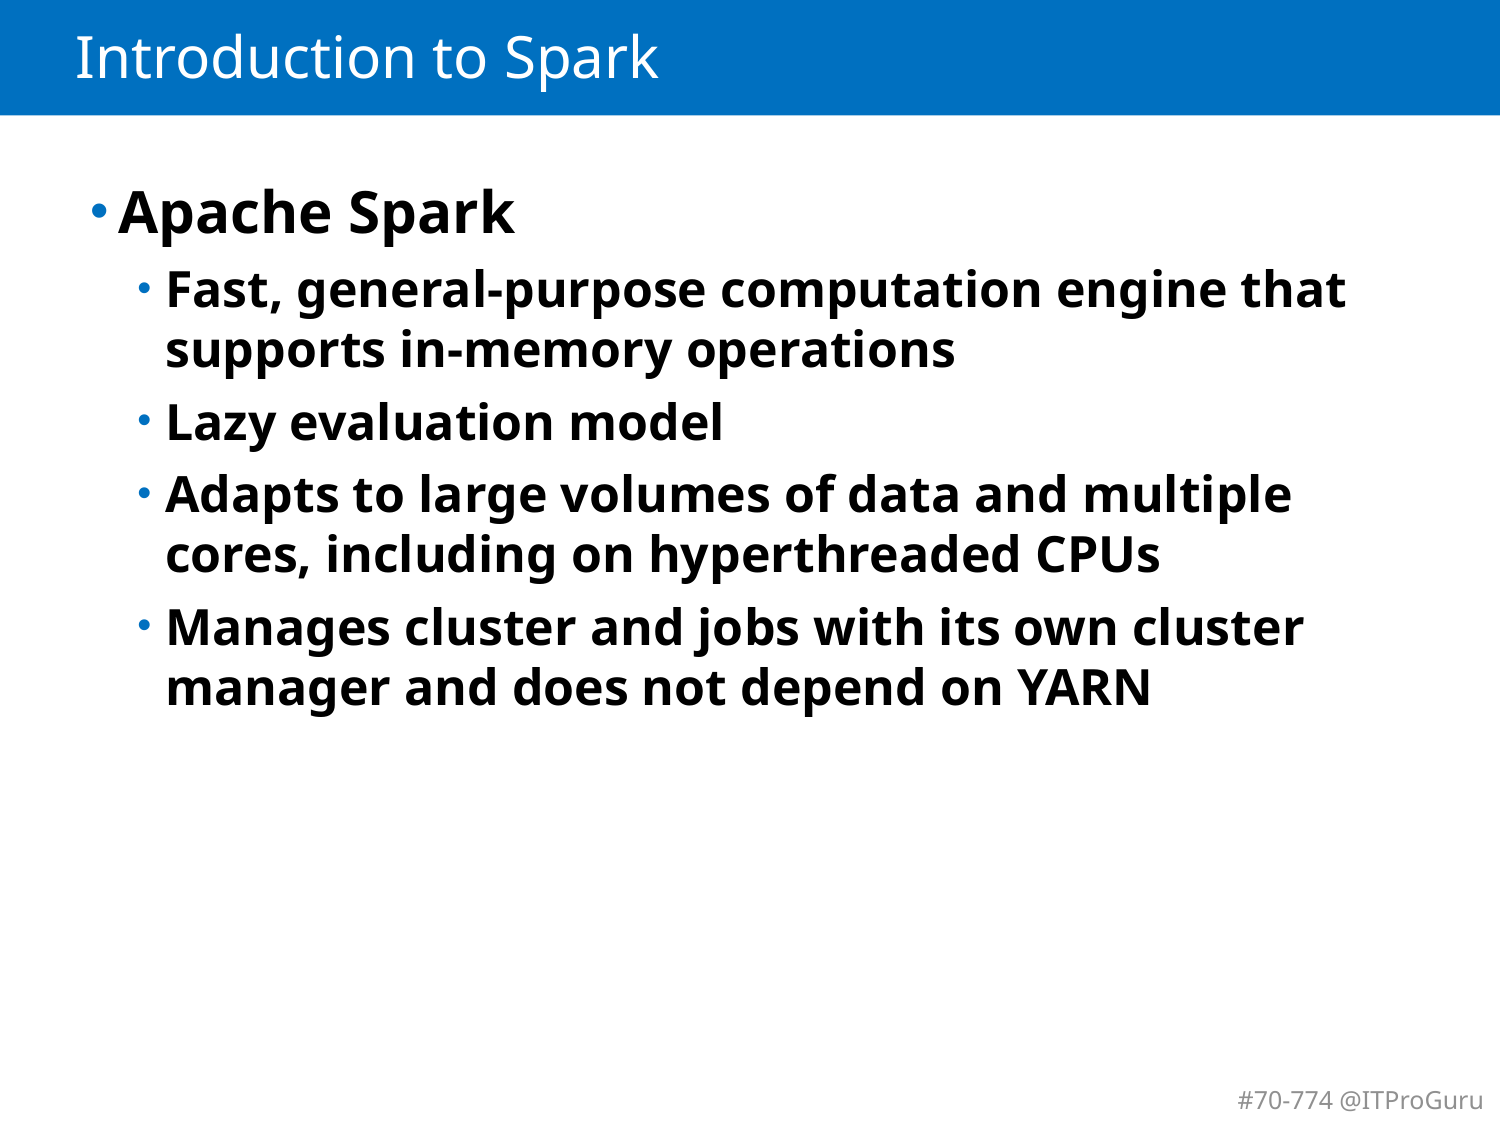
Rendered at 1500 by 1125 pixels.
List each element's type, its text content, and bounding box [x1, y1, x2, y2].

text_box Apache Spark Fast, general-purpose computation engine that supports in-memory operations Lazy evaluation model Adapts to large volumes of data and multiple cores, including on hyperthreaded CPUs Manages cluster and jobs with its own cluster manager and does not depend on YARN [75, 167, 1408, 1012]
title Introduction to Spark [75, 0, 1351, 122]
